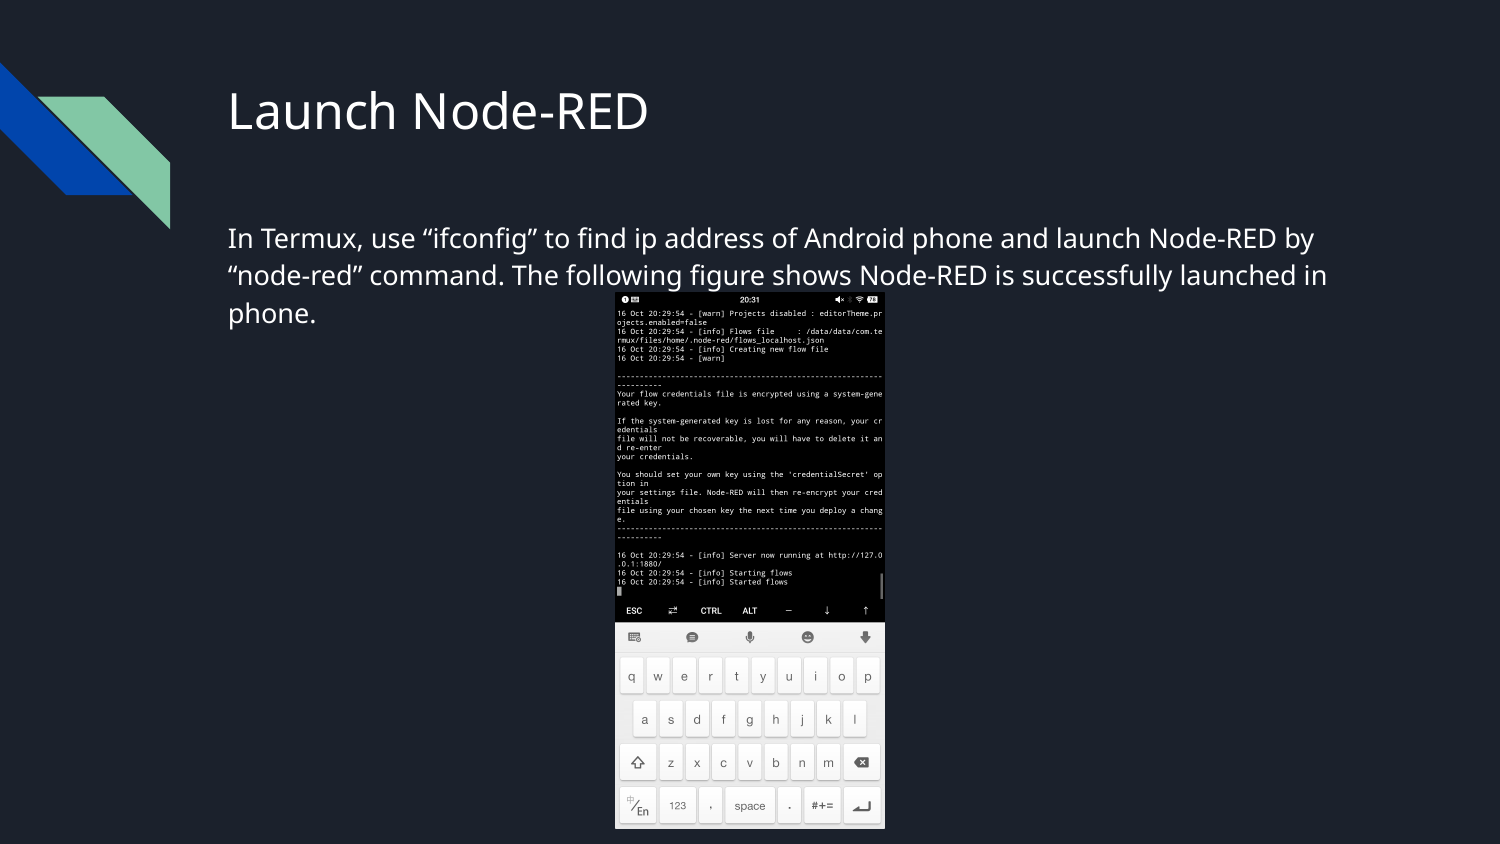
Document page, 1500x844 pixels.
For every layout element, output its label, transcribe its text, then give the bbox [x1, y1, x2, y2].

title Launch Node-RED [212, 64, 1368, 201]
picture [615, 292, 885, 830]
list In Termux, use “ifconfig” to find ip address of Android phone and launch Node-RED by “node-red” command. The following figure shows Node-RED is successfully launched in phone. [212, 201, 1368, 680]
